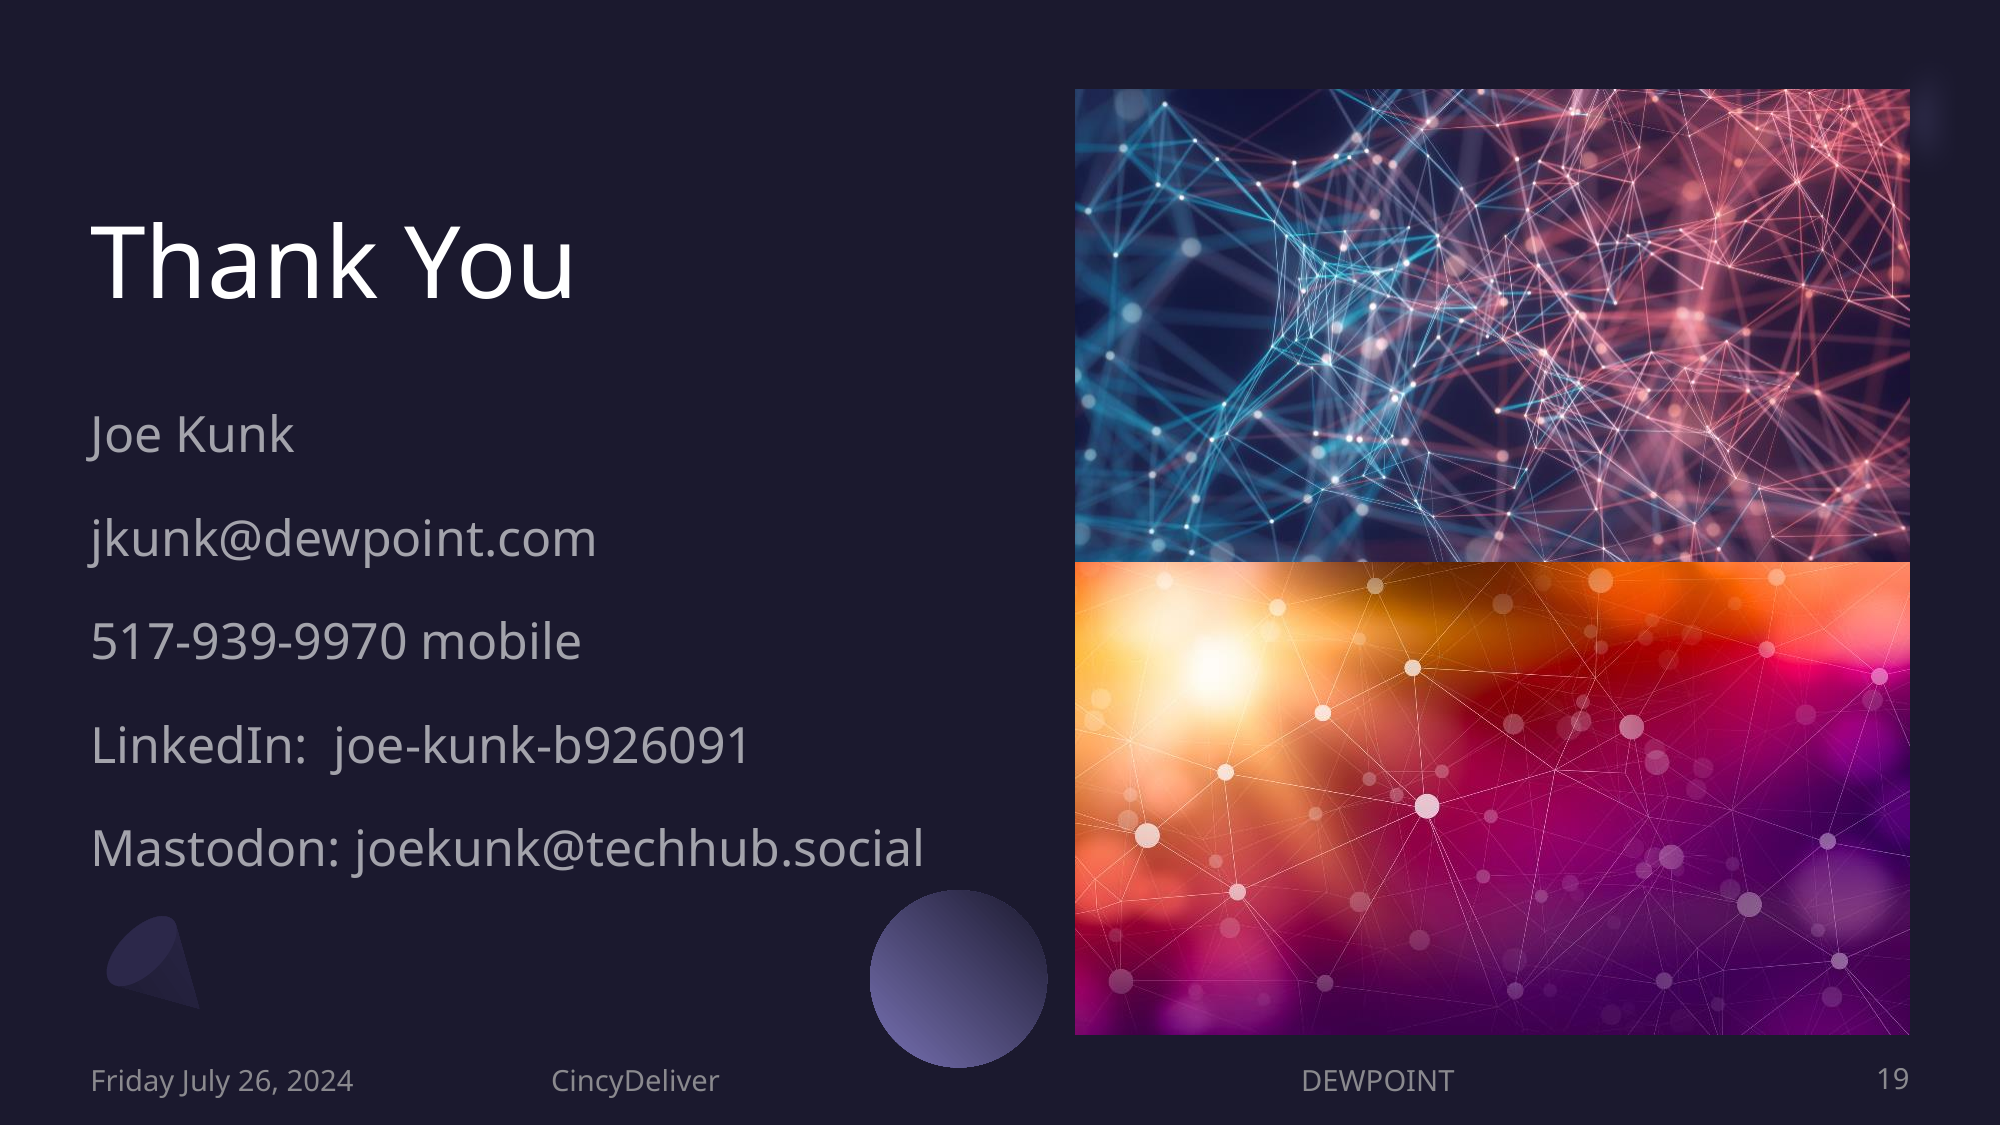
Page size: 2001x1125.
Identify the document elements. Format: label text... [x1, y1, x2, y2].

slide_number 19 [1632, 1067, 1910, 1093]
title Thank You [90, 90, 983, 320]
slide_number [90, 1067, 522, 1093]
picture [1075, 89, 1910, 1035]
subtitle Joe Kunk jkunk@dewpoint.com 517-939-9970 mobile LinkedIn: joe-kunk-b926091 Mastodon: joekunk@techhub.social [90, 396, 983, 919]
footer CincyDeliver DEWPOINT [551, 1067, 1598, 1093]
